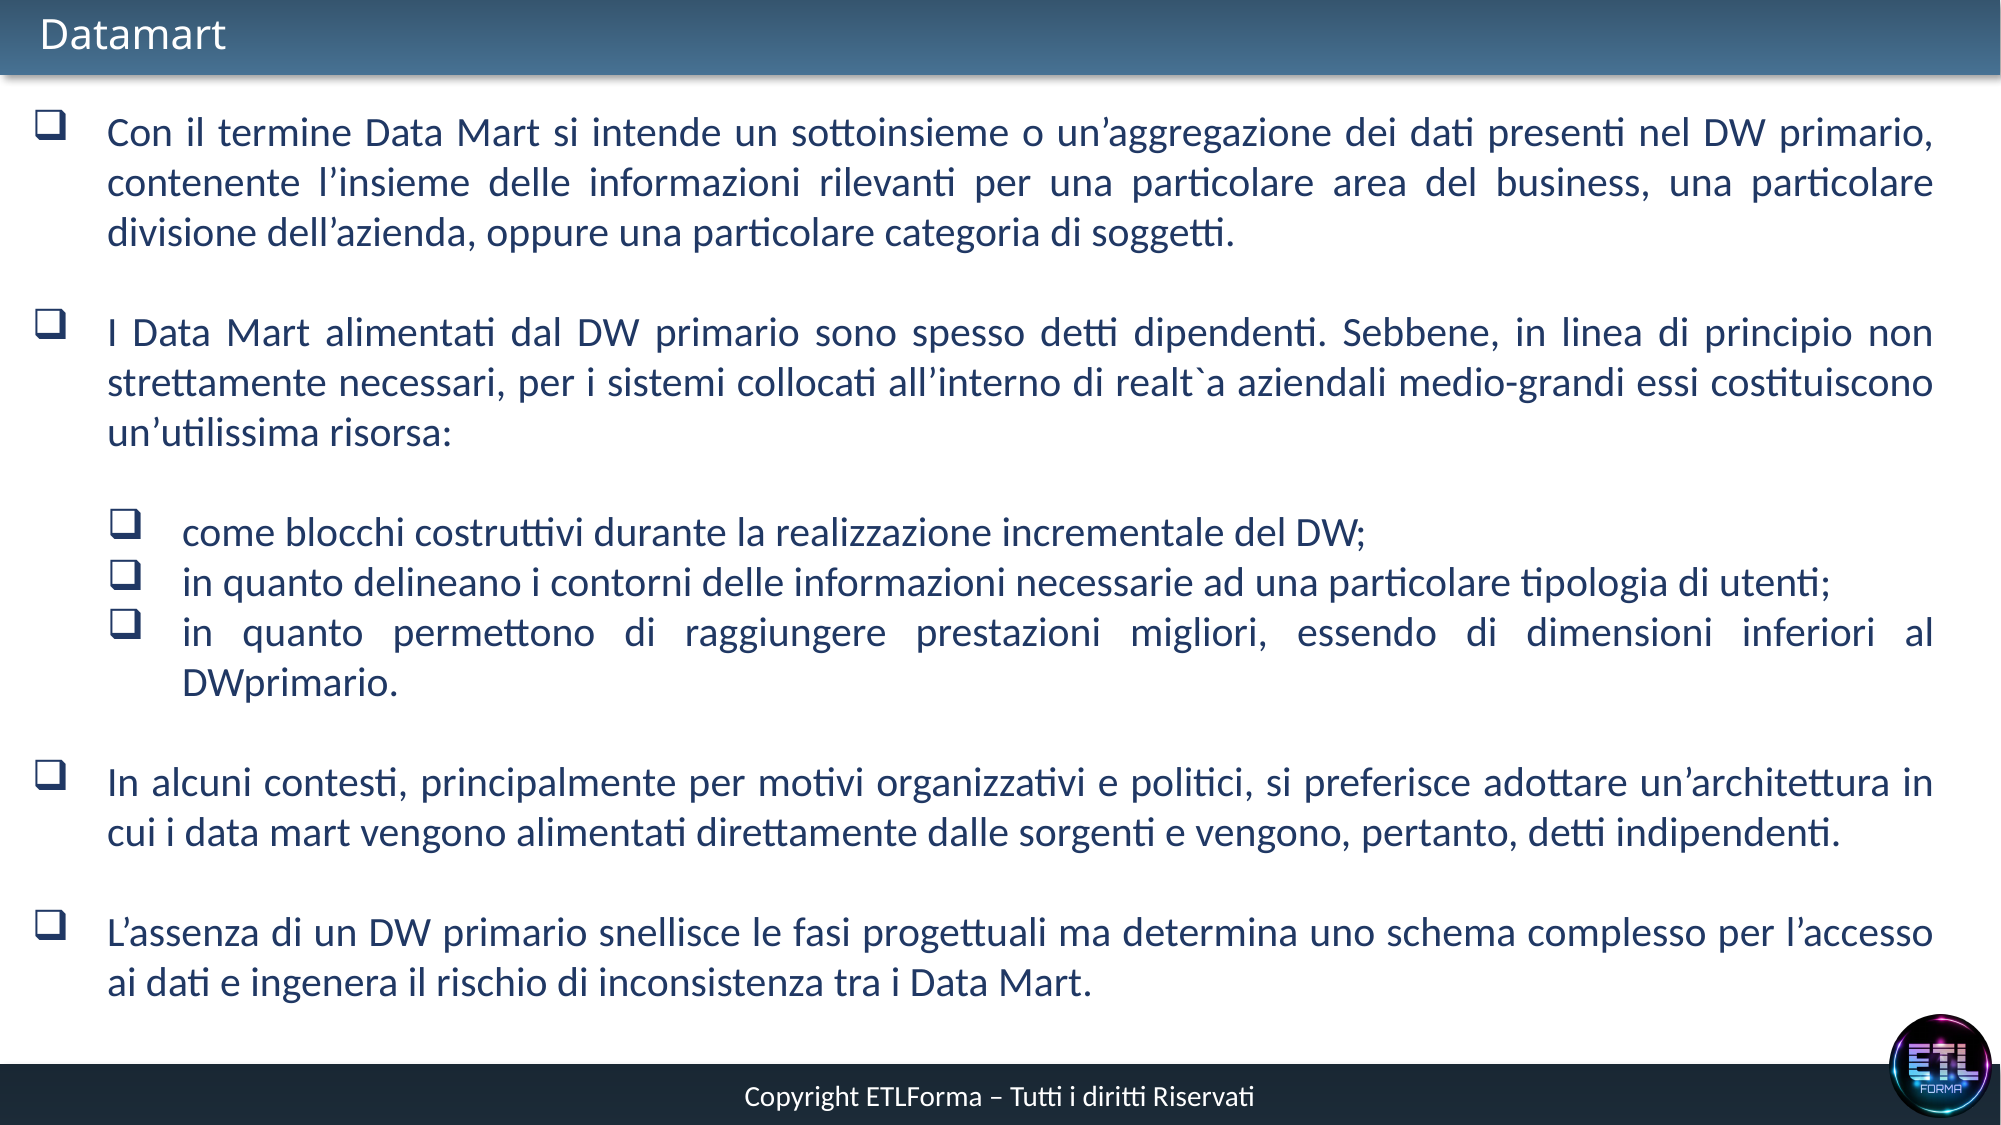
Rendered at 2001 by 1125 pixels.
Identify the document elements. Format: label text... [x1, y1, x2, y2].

text_box Con il termine Data Mart si intende un sottoinsieme o un’aggregazione dei dati presenti nel DW primario, contenente l’insieme delle informazioni rilevanti per una particolare area del business, una particolare divisione dell’azienda, oppure una particolare categoria di soggetti. I Data Mart alimentati dal DW primario sono spesso detti dipendenti. Sebbene, in linea di principio non strettamente necessari, per i sistemi collocati all’interno di realt`a aziendali medio-grandi essi costituiscono un’utilissima risorsa: come blocchi costruttivi durante la realizzazione incrementale del DW; in quanto delineano i contorni delle informazioni necessarie ad una particolare tipologia di utenti; in quanto permettono di raggiungere prestazioni migliori, essendo di dimensioni inferiori al DWprimario. In alcuni contesti, principalmente per motivi organizzativi e politici, si preferisce adottare un’architettura in cui i data mart vengono alimentati direttamente dalle sorgenti e vengono, pertanto, detti indipendenti. L’assenza di un DW primario snellisce le fasi progettuali ma determina uno schema complesso per l’accesso ai dati e ingenera il rischio di inconsistenza tra i Data Mart. [17, 97, 1950, 1033]
title Datamart [24, 10, 1984, 63]
picture [1889, 1014, 1992, 1118]
